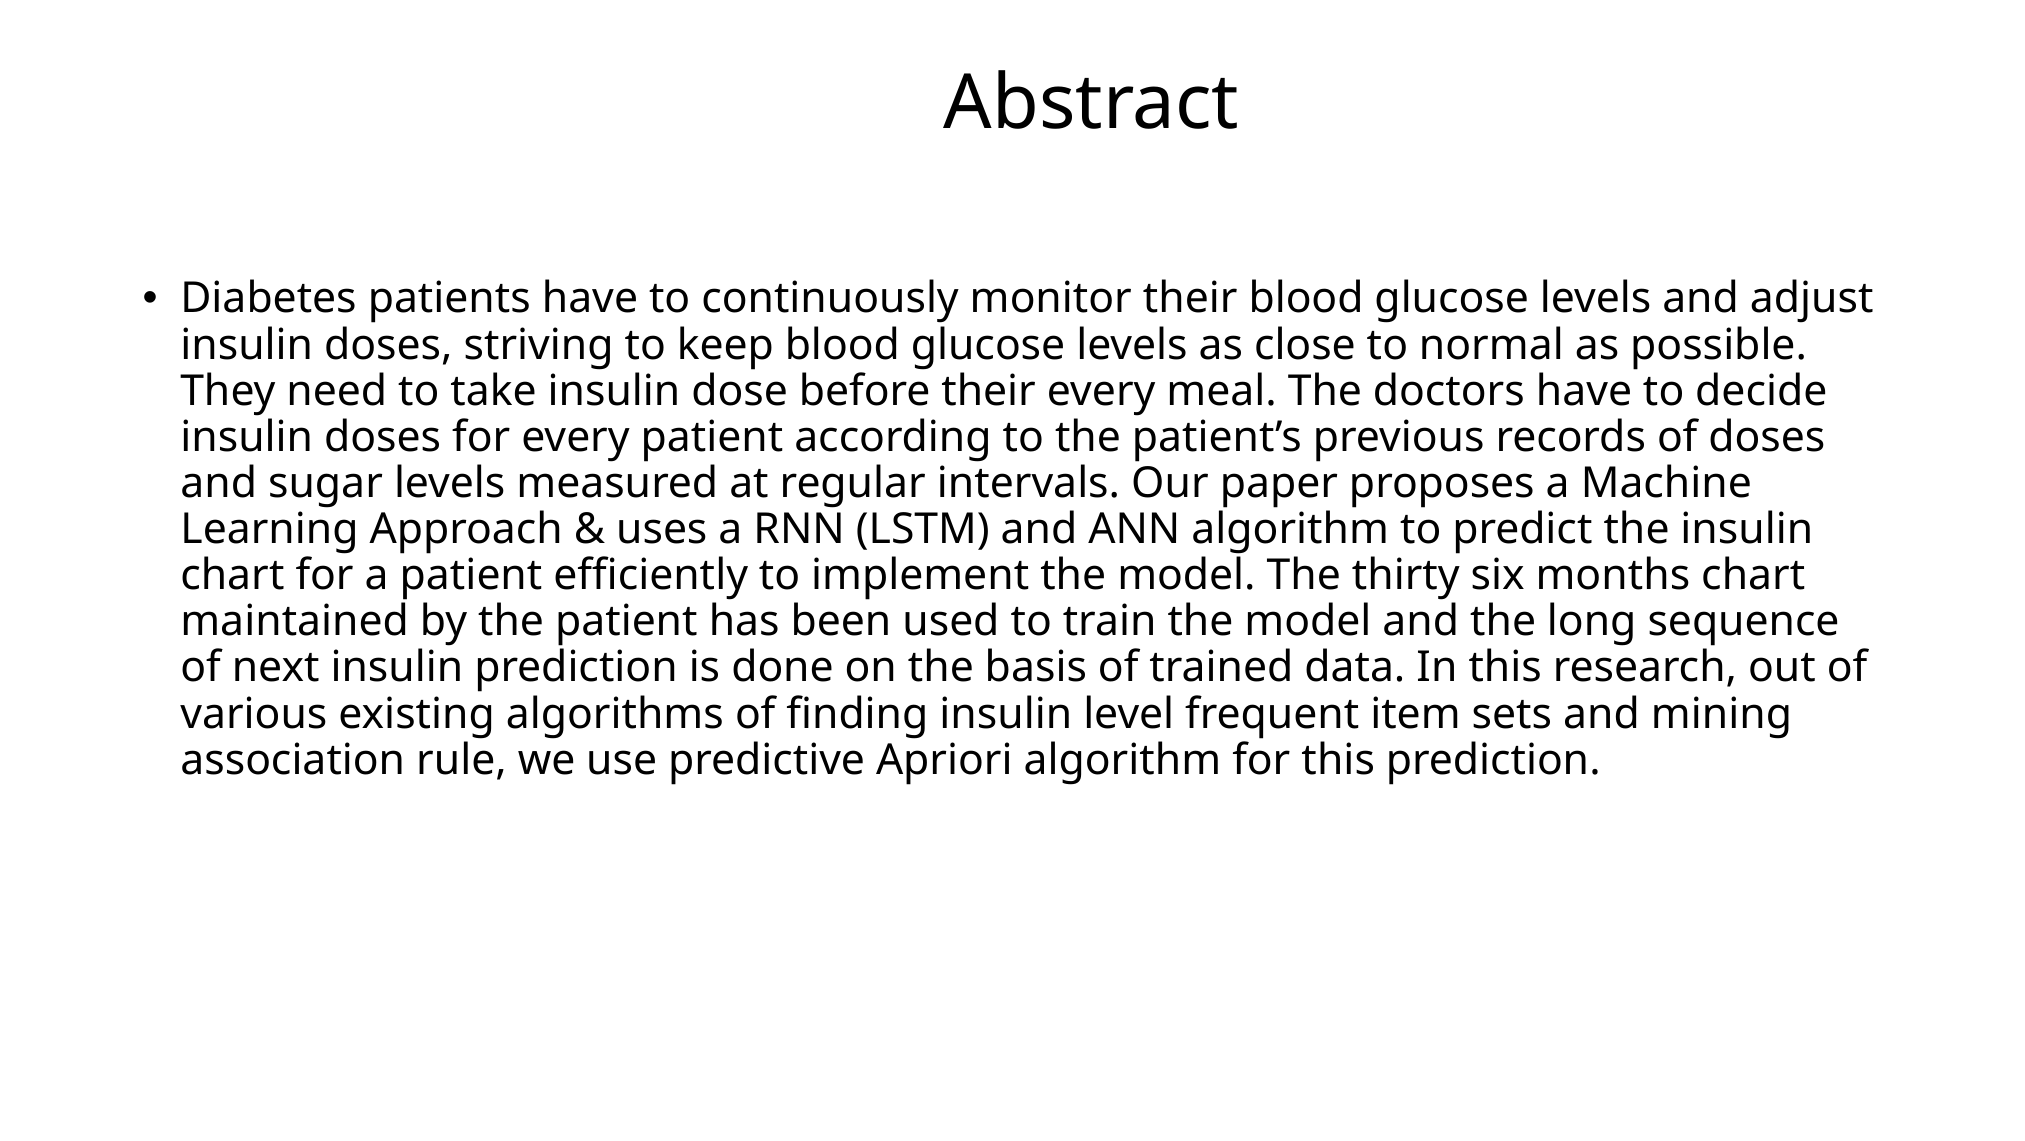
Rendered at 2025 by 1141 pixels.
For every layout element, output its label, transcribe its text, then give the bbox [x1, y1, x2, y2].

list Diabetes patients have to continuously monitor their blood glucose levels and adjust insulin doses, striving to keep blood glucose levels as close to normal as possible. They need to take insulin dose before their every meal. The doctors have to decide insulin doses for every patient according to the patient’s previous records of doses and sugar levels measured at regular intervals. Our paper proposes a Machine Learning Approach & uses a RNN (LSTM) and ANN algorithm to predict the insulin chart for a patient efficiently to implement the model. The thirty six months chart maintained by the patient has been used to train the model and the long sequence of next insulin prediction is done on the basis of trained data. In this research, out of various existing algorithms of finding insulin level frequent item sets and mining association rule, we use predictive Apriori algorithm for this prediction. [127, 268, 1898, 985]
title Abstract [277, 54, 1338, 154]
